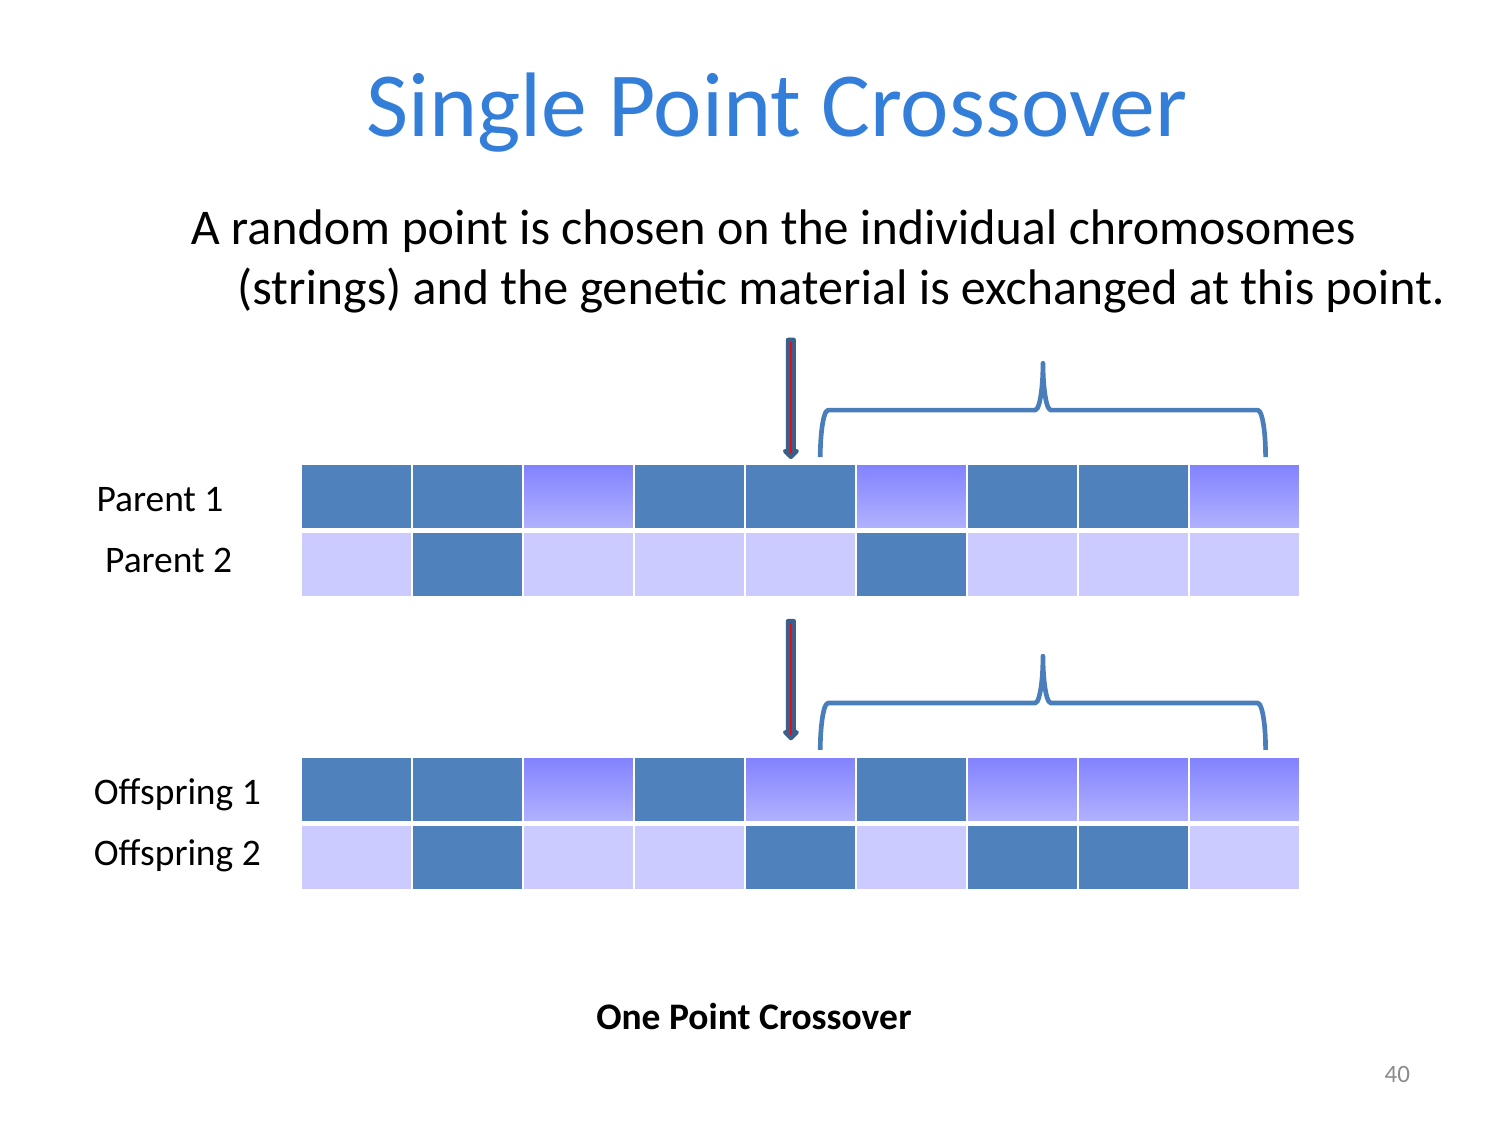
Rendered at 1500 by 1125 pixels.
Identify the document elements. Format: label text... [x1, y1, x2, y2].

table_cell [635, 826, 744, 889]
table_header [635, 465, 744, 528]
table_cell [968, 826, 1077, 889]
table_cell [1079, 533, 1188, 596]
table_header [1190, 758, 1299, 821]
table_cell [413, 826, 522, 889]
table_header [524, 758, 633, 821]
table_header [968, 758, 1077, 821]
table_cell [524, 533, 633, 596]
table_cell [635, 533, 744, 596]
table_cell [302, 826, 411, 889]
text_box Offspring 2 [79, 820, 277, 880]
table_header [413, 465, 522, 528]
table_cell [857, 533, 966, 596]
table_header [857, 758, 966, 821]
table_cell [1190, 826, 1299, 889]
text_box Offspring 1 [79, 759, 277, 820]
table_cell [857, 826, 966, 889]
table_header [635, 758, 744, 821]
table_cell [302, 533, 411, 596]
table_header [1079, 465, 1188, 528]
table_cell [413, 533, 522, 596]
text_box [783, 618, 799, 741]
table_header [1190, 465, 1299, 528]
table_cell [968, 533, 1077, 596]
table_header [857, 465, 966, 528]
table_cell [1190, 533, 1299, 596]
table_header [302, 465, 411, 528]
text_box [783, 338, 799, 460]
table_header [1079, 758, 1188, 821]
text_box Parent 1 [81, 466, 293, 527]
table_cell [1079, 826, 1188, 889]
slide_number 40 [1074, 1042, 1425, 1103]
text_box [819, 362, 1267, 458]
table_header [524, 465, 633, 528]
table_header [413, 758, 522, 821]
table_header [746, 758, 855, 821]
text_box [819, 655, 1267, 750]
table_header [968, 465, 1077, 528]
table_header [746, 465, 855, 528]
text_box One Point Crossover [581, 984, 927, 1045]
title Single Point Crossover [162, 37, 1393, 163]
table_cell [524, 826, 633, 889]
text_box A random point is chosen on the individual chromosomes (strings) and the genetic material is exchanged at this point. [162, 187, 1500, 338]
table_cell [746, 533, 855, 596]
table_cell [746, 826, 855, 889]
text_box Parent 2 [90, 527, 248, 588]
table_header [302, 758, 411, 821]
